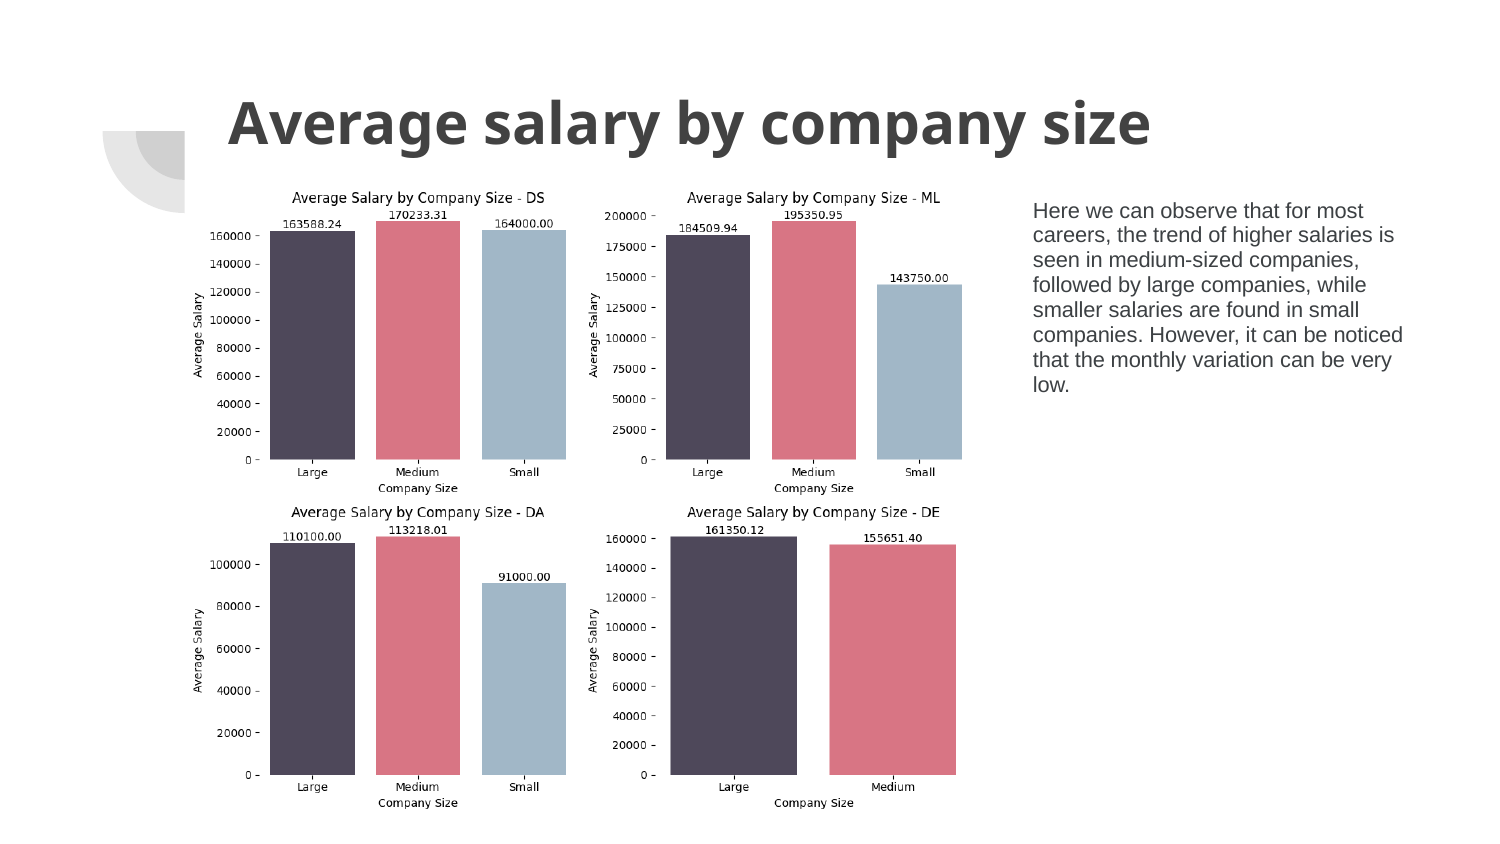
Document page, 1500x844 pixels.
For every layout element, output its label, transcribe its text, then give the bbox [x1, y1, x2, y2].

title Average salary by company size [213, 71, 1368, 184]
list Here we can observe that for most careers, the trend of higher salaries is seen in medium-sized companies, followed by large companies, while smaller salaries are found in small companies. However, it can be noticed that the monthly variation can be very low. [1017, 183, 1445, 422]
picture [185, 182, 980, 817]
